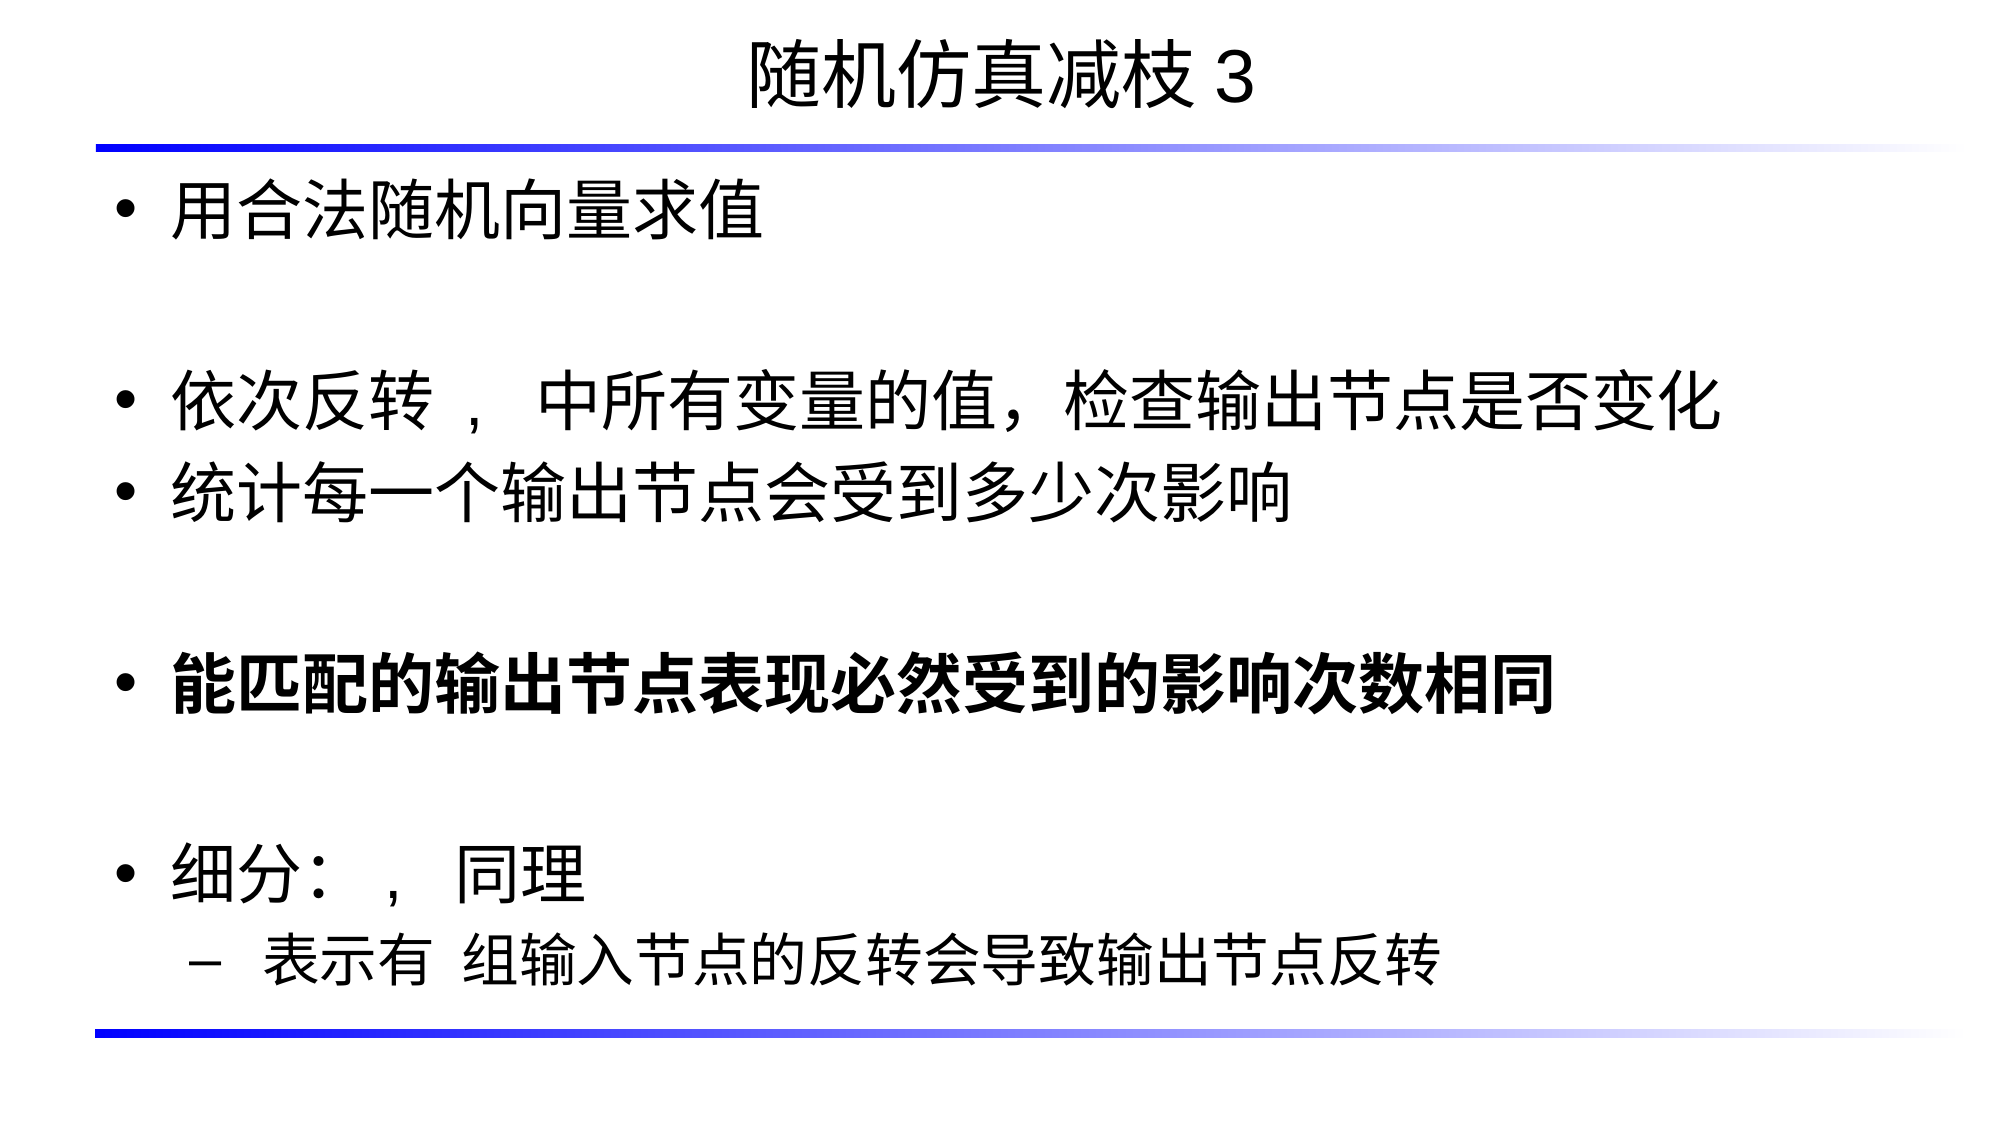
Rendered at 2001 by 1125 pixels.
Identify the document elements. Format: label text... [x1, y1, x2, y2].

title 随机仿真减枝3 [102, 7, 1900, 138]
